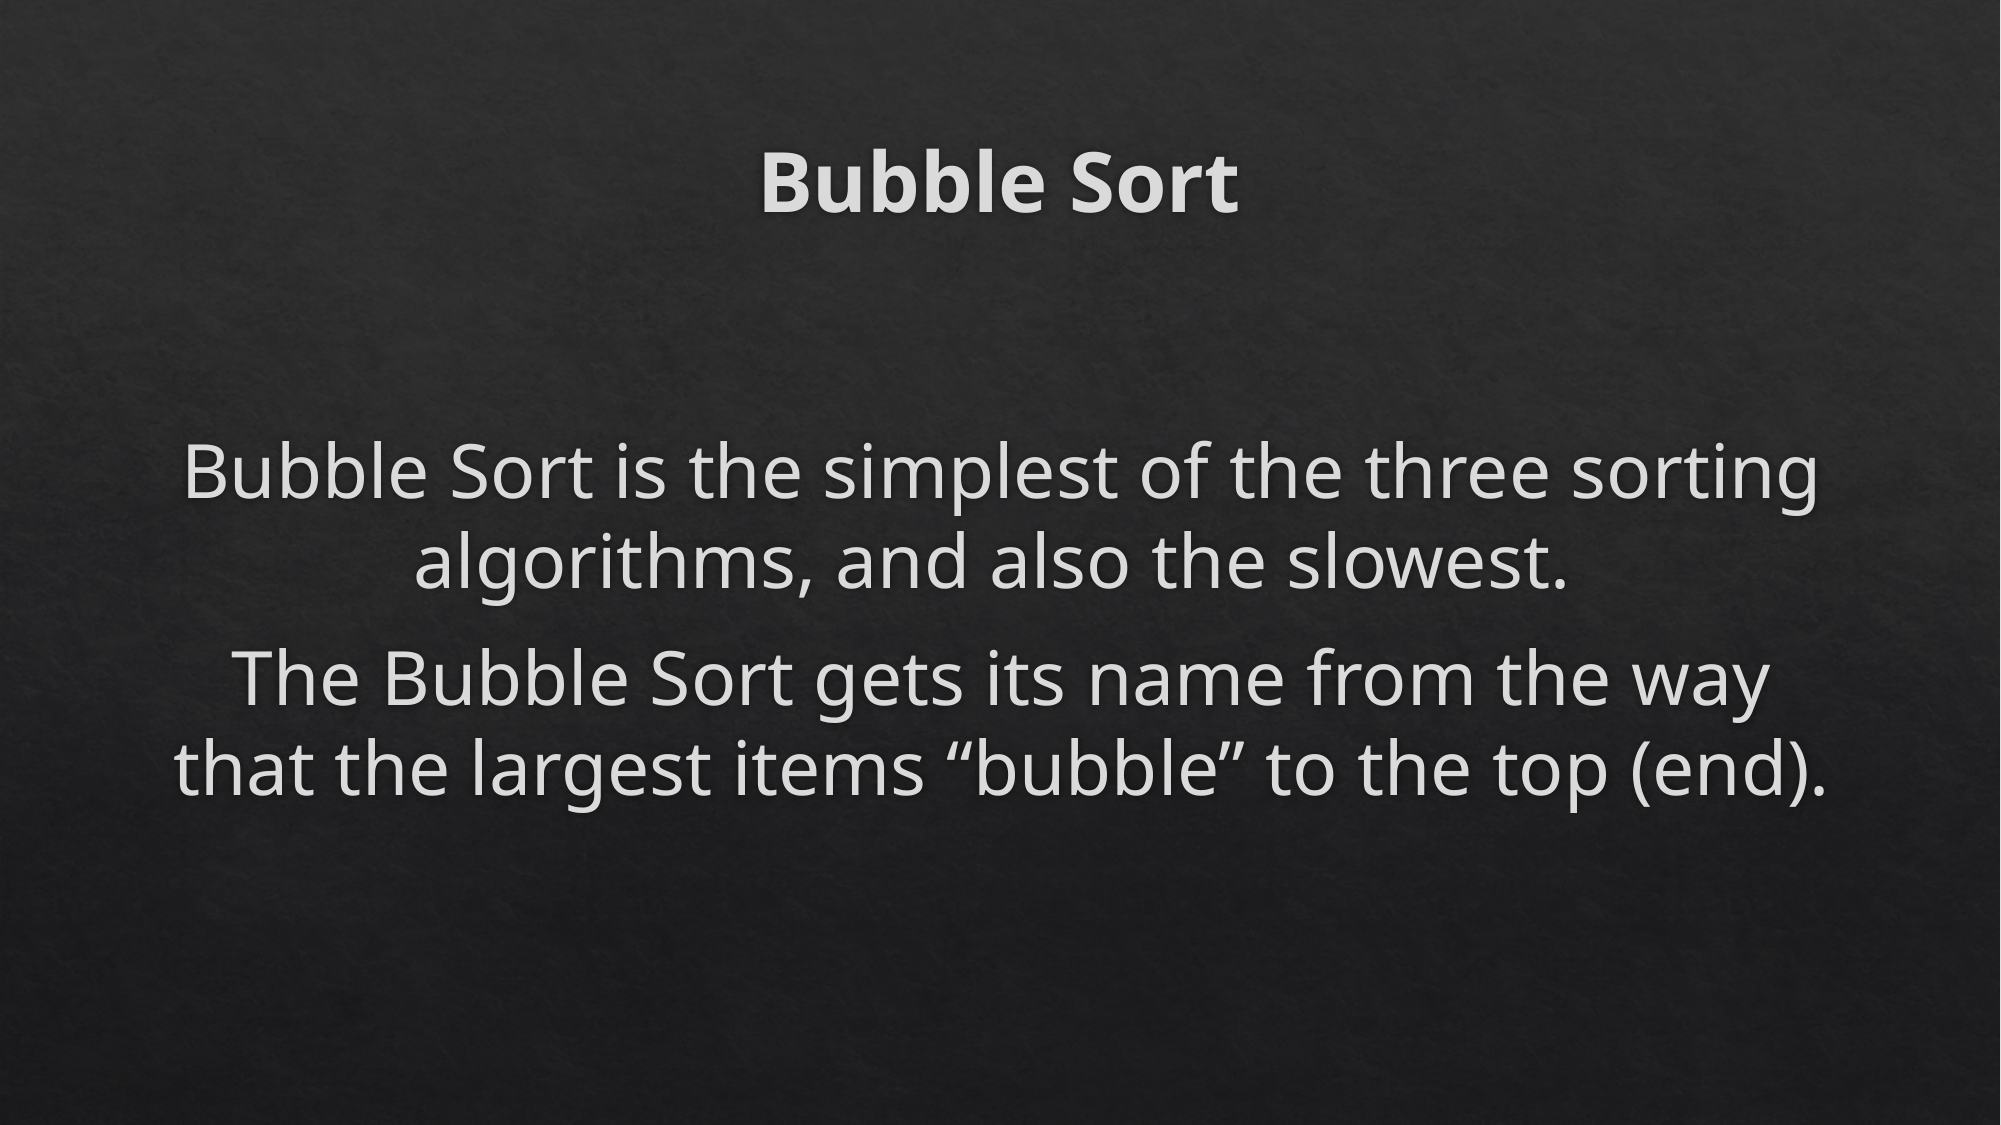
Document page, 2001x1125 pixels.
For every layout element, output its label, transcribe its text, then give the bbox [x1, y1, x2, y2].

list Bubble Sort is the simplest of the three sorting algorithms, and also the slowest. The Bubble Sort gets its name from the way that the largest items “bubble” to the top (end). [149, 284, 1849, 950]
title Bubble Sort [149, 99, 1849, 260]
